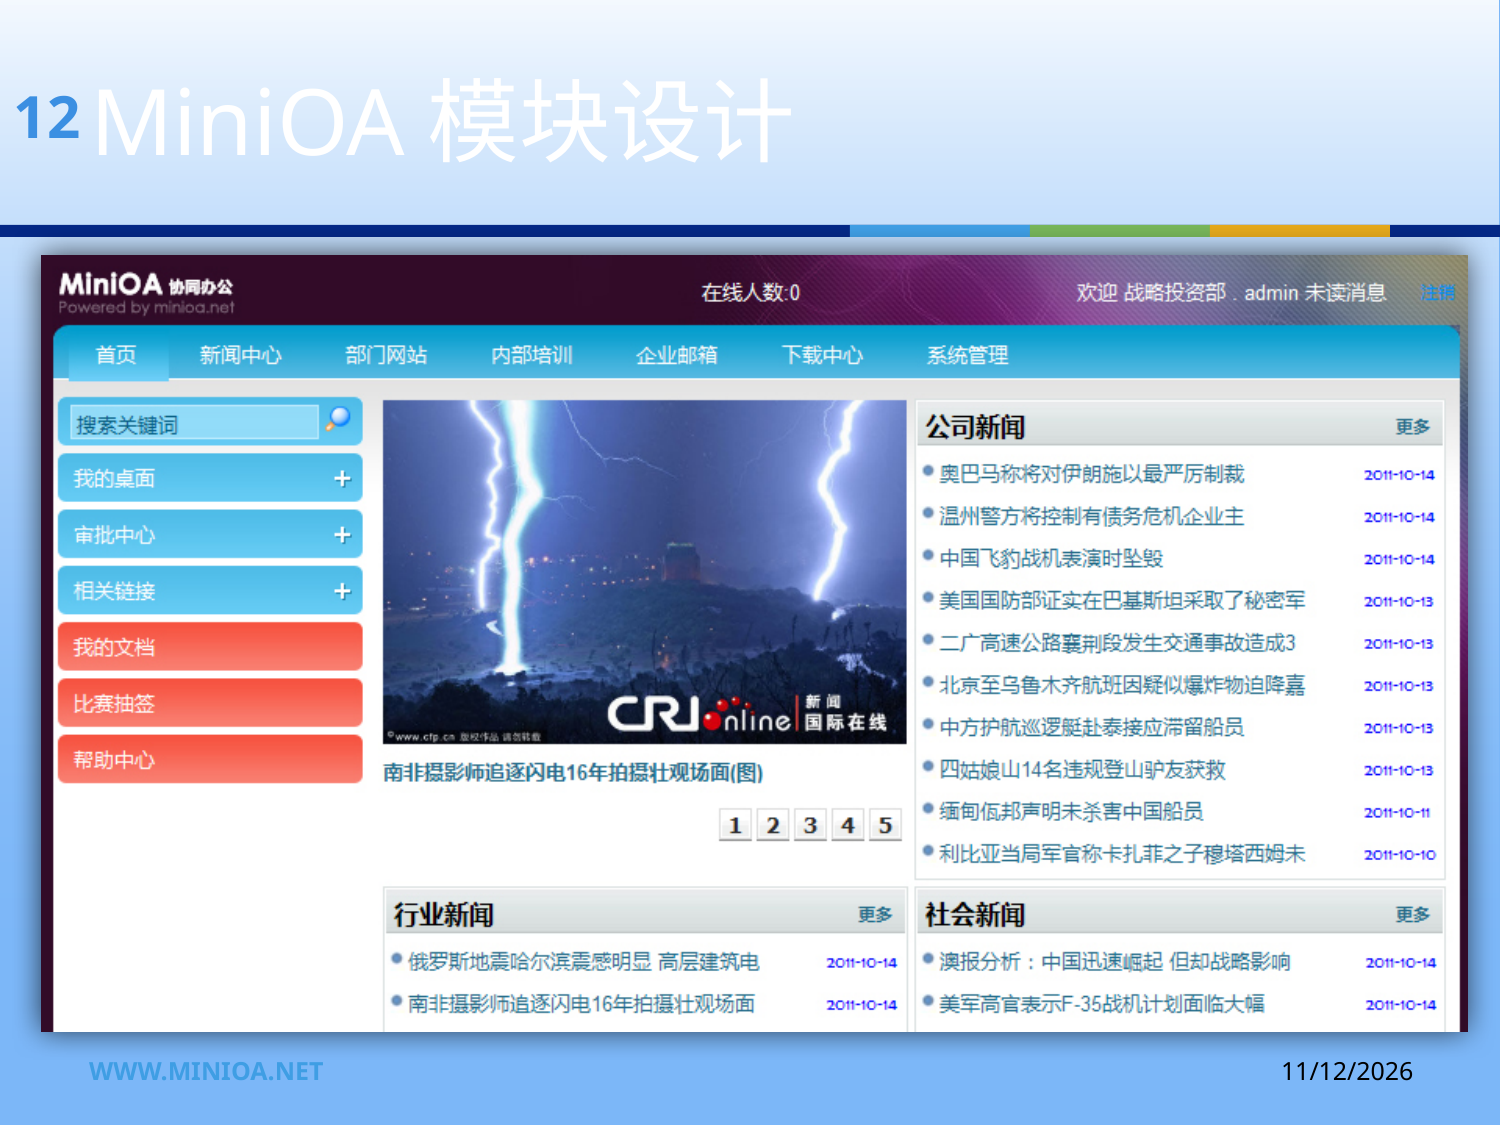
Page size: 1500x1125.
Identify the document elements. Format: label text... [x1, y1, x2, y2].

title MiniOA模块设计 [75, 24, 1425, 213]
footer www.minioa.net [74, 1054, 550, 1103]
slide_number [1078, 1054, 1429, 1103]
picture [40, 254, 1469, 1033]
slide_number 12 [0, 90, 101, 150]
